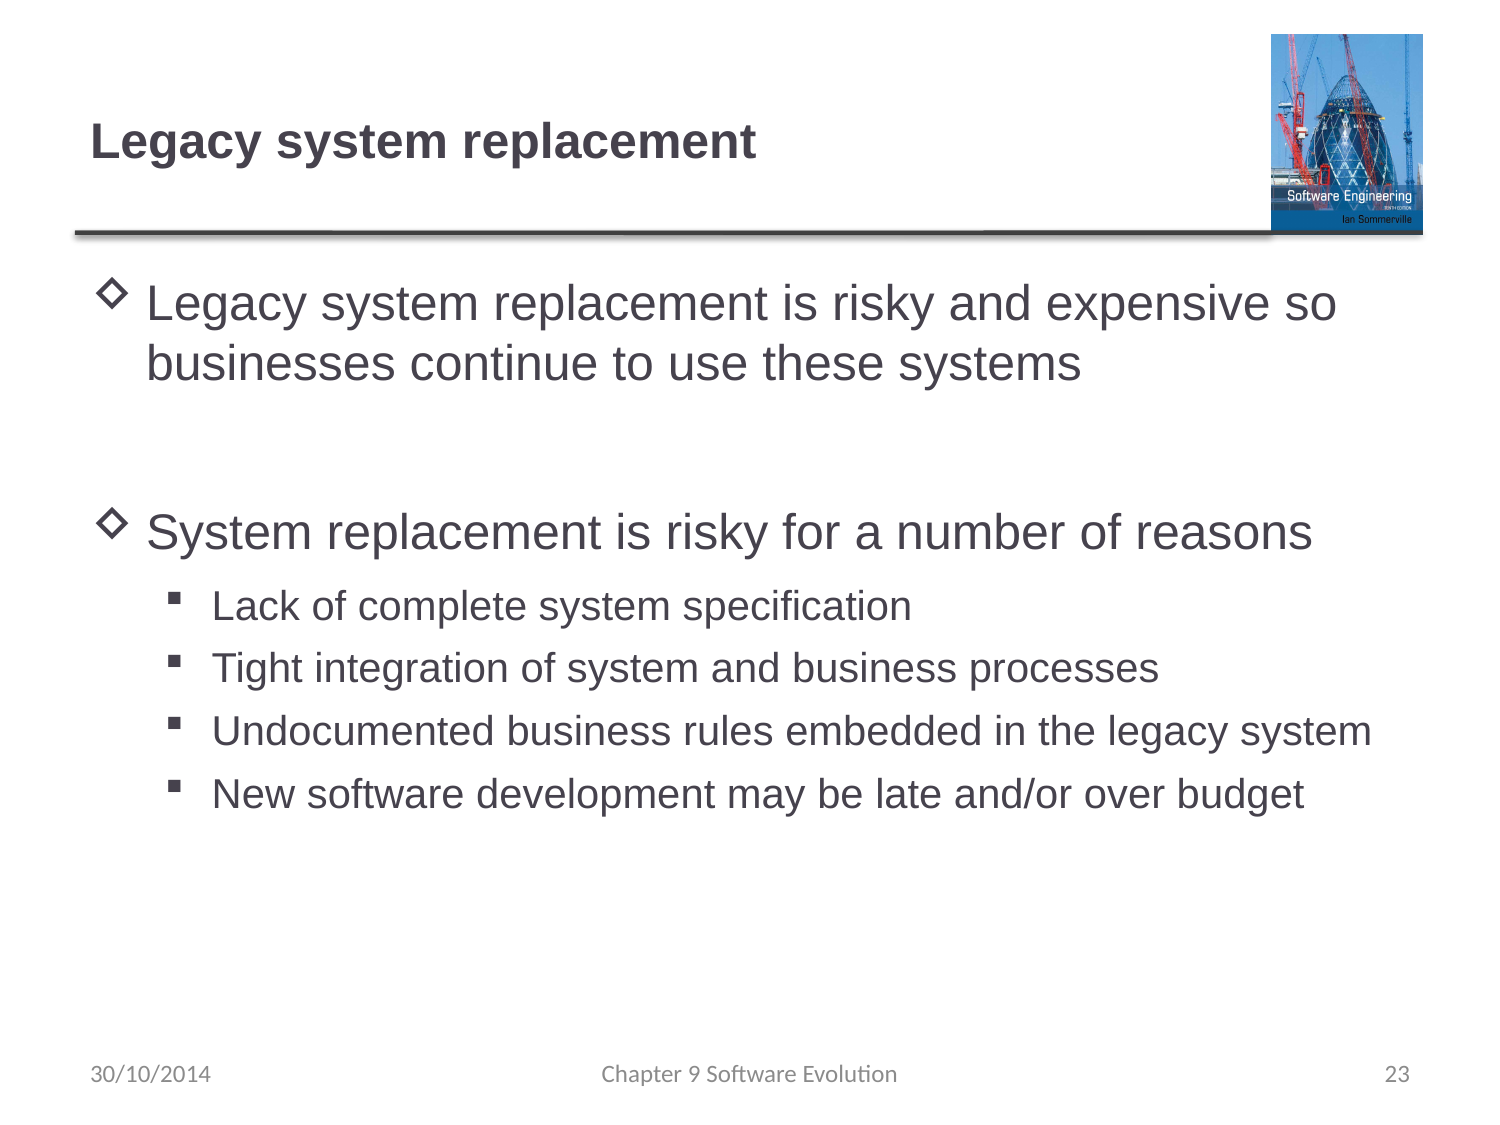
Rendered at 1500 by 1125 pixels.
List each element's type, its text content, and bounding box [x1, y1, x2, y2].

slide_number 23 [1074, 1042, 1425, 1103]
title Legacy system replacement [74, 44, 1272, 233]
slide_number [75, 1042, 425, 1103]
picture [1271, 34, 1423, 230]
footer Chapter 9 Software Evolution [512, 1042, 988, 1103]
list Legacy system replacement is risky and expensive so businesses continue to use these systems System replacement is risky for a number of reasons Lack of complete system specification Tight integration of system and business processes Undocumented business rules embedded in the legacy system New software development may be late and/or over budget [75, 262, 1425, 1005]
